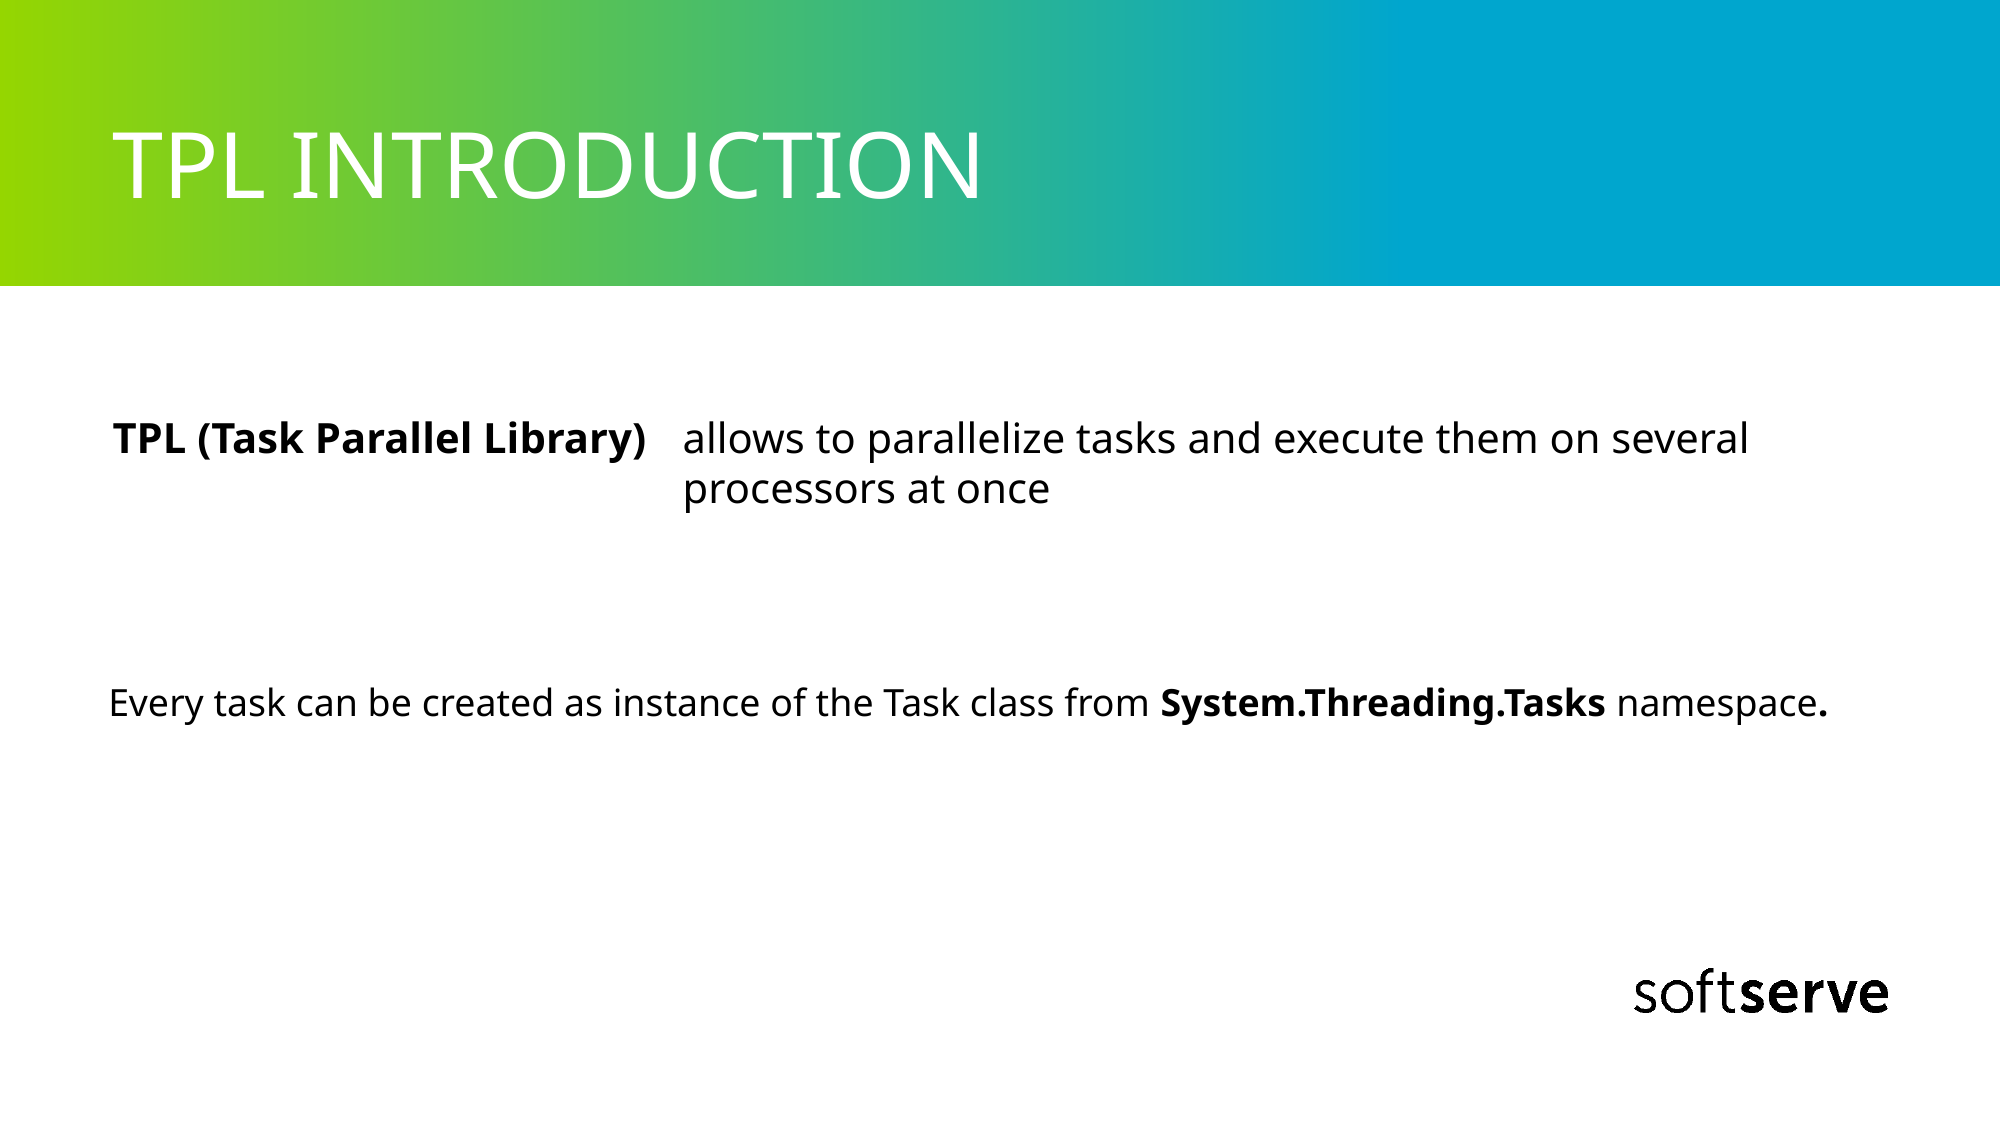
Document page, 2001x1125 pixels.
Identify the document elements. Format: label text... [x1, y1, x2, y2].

list TPL (Task Parallel Library) [112, 404, 664, 492]
picture [1634, 968, 1888, 1013]
text_box allows to parallelize tasks and execute them on several processors at once [682, 404, 1888, 538]
title TPL INTRODUCTION [112, 112, 1888, 225]
text_box Every task can be created as instance of the Task class from System.Threading.Tasks namespace. [93, 671, 1844, 731]
